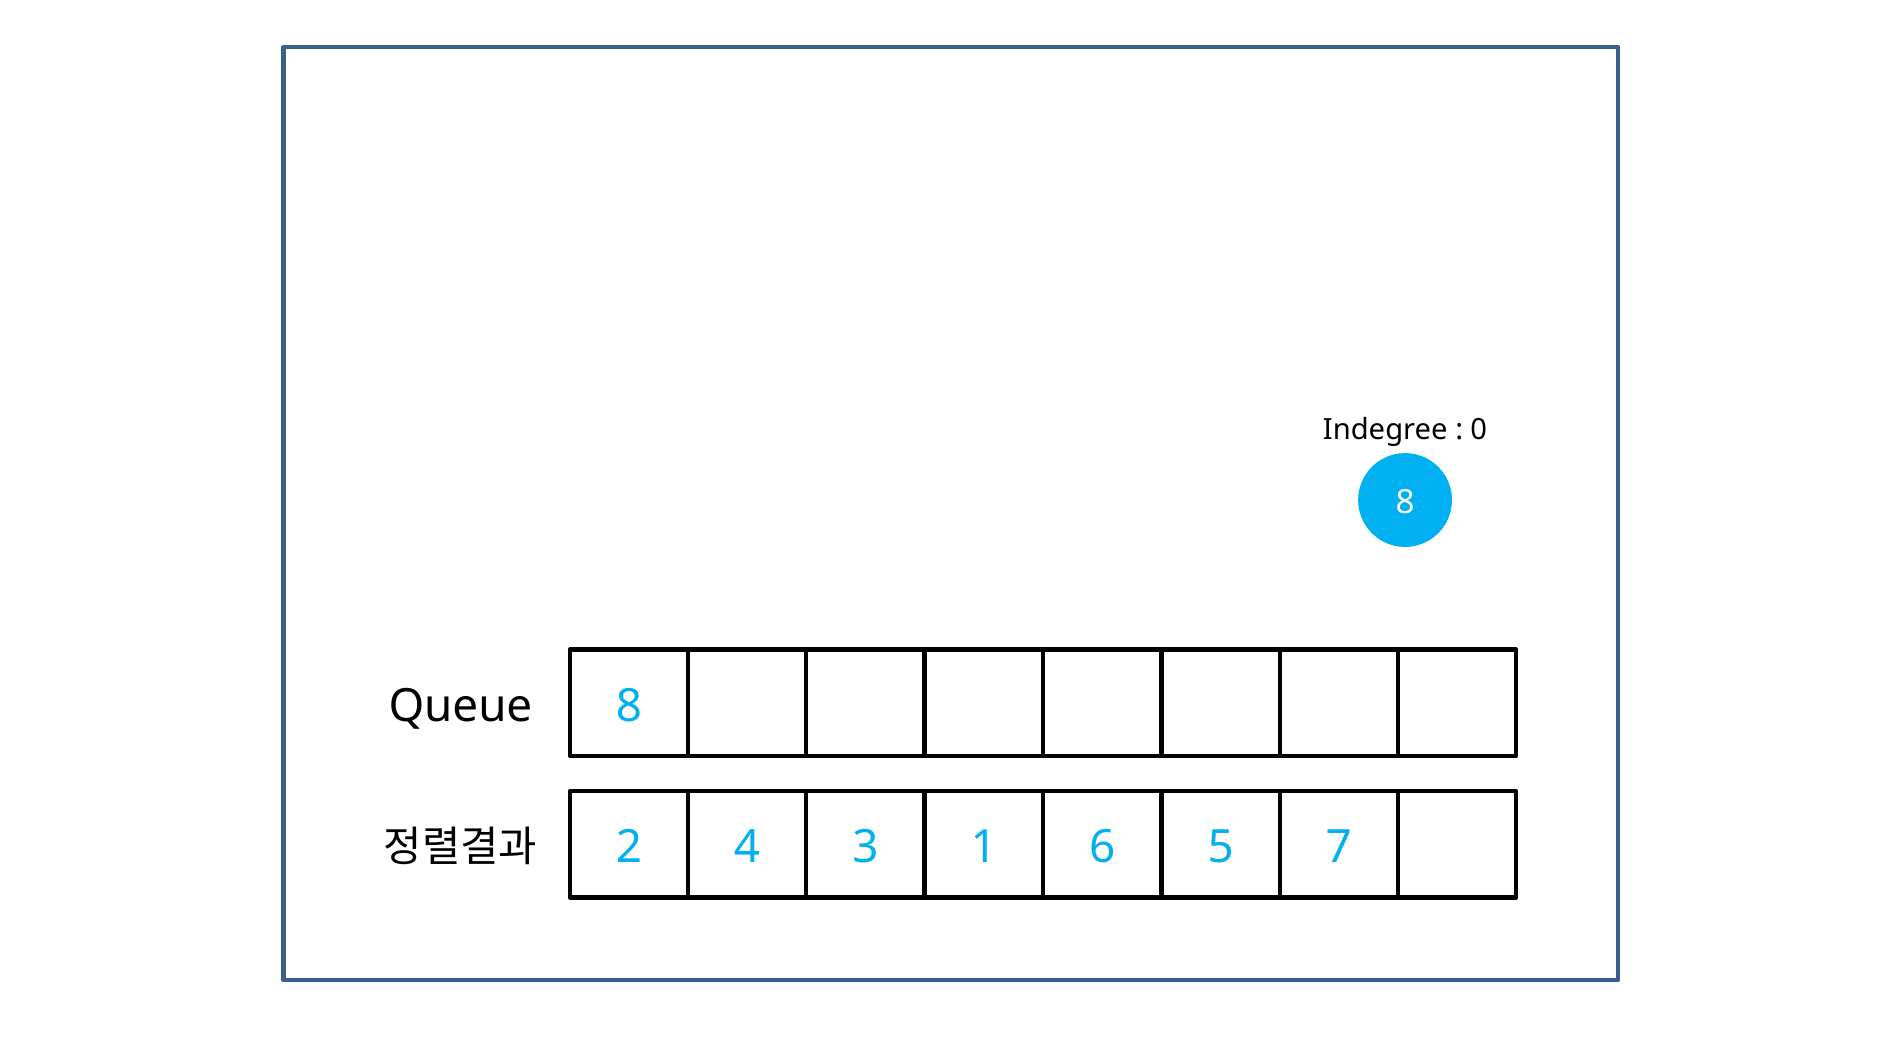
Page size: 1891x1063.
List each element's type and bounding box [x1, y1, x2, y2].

text_box [281, 45, 1620, 982]
